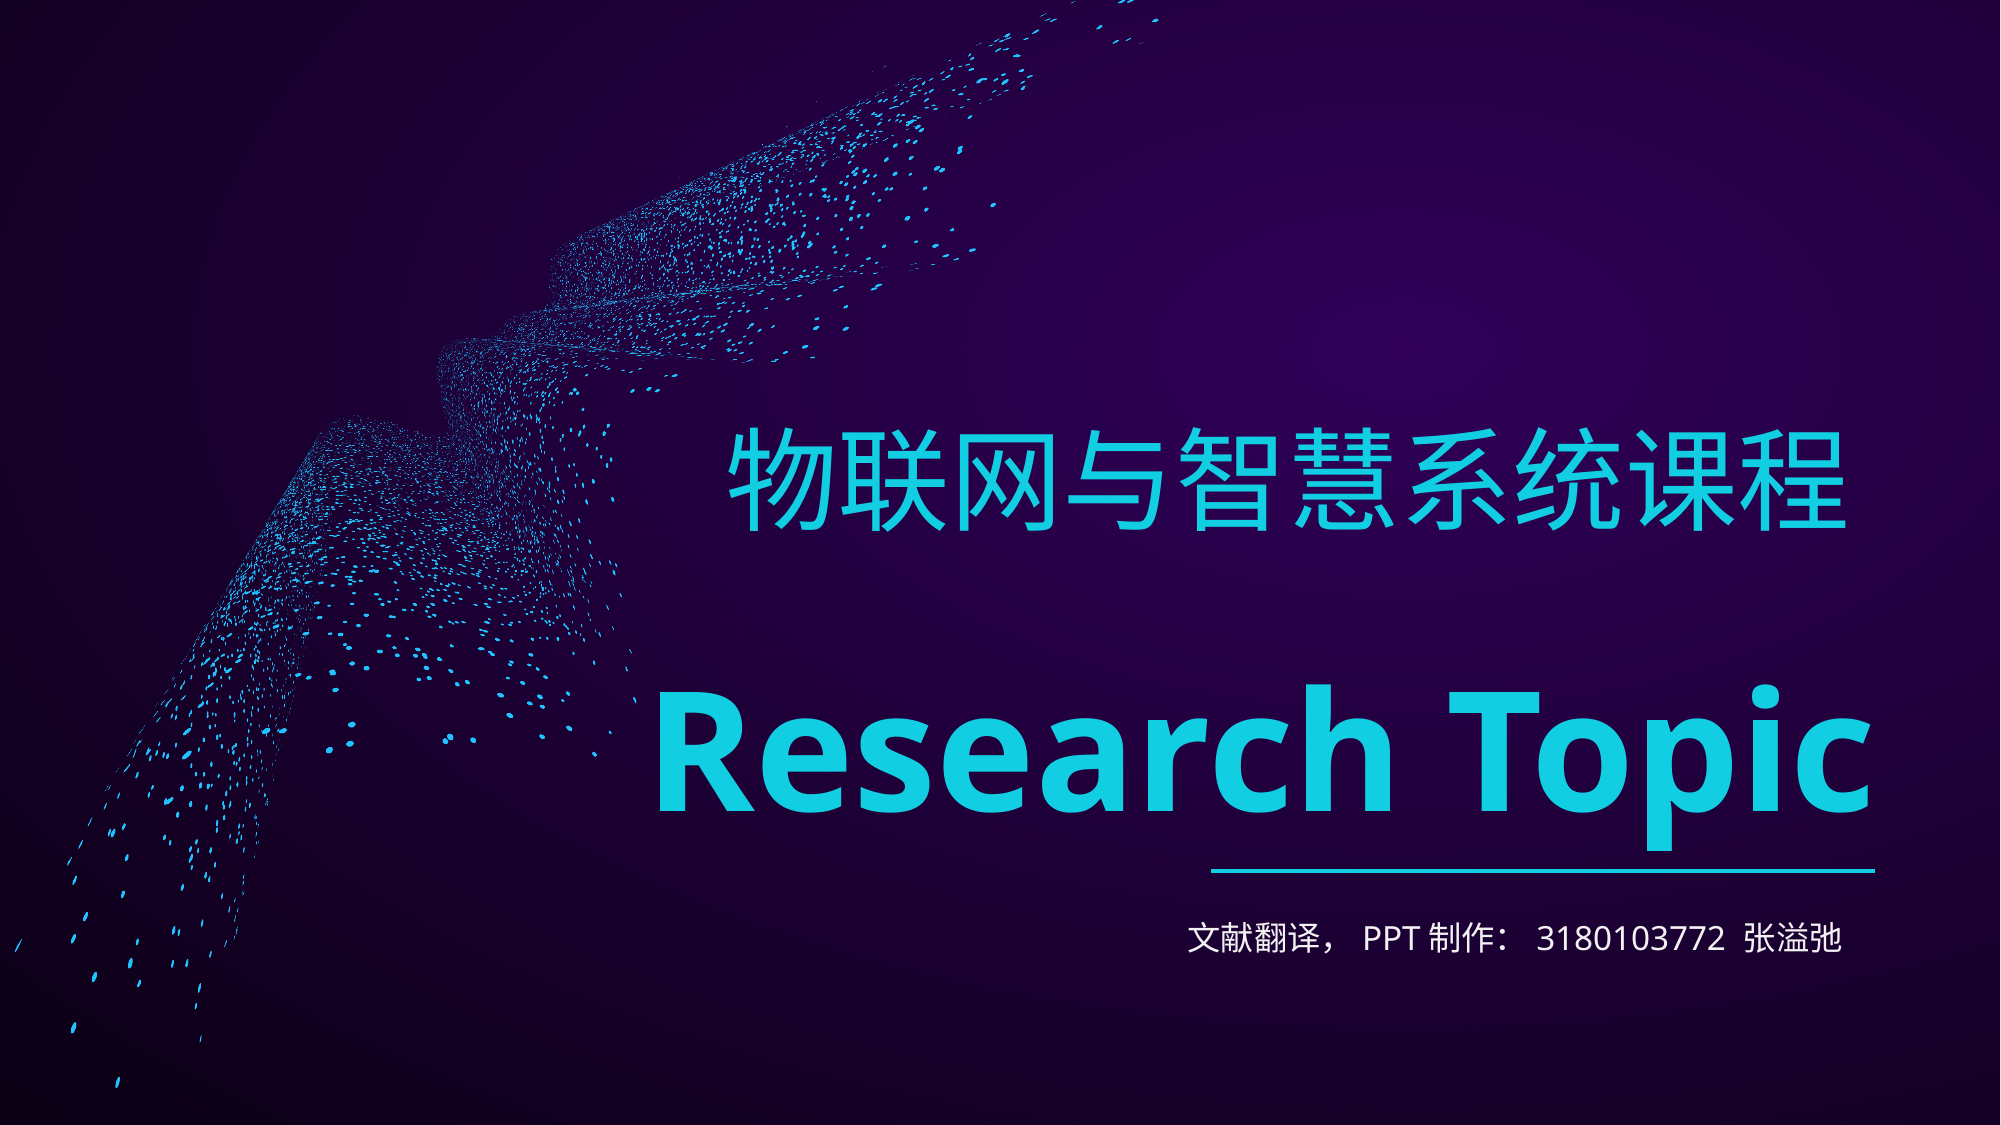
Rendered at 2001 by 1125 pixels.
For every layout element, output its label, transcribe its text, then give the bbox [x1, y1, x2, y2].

picture [0, 0, 2001, 1125]
text_box 物联网与智慧系统课程Research Topic [1168, 334, 1892, 853]
text_box 文献翻译，PPT制作：3180103772 张溢弛 [1168, 910, 1865, 965]
